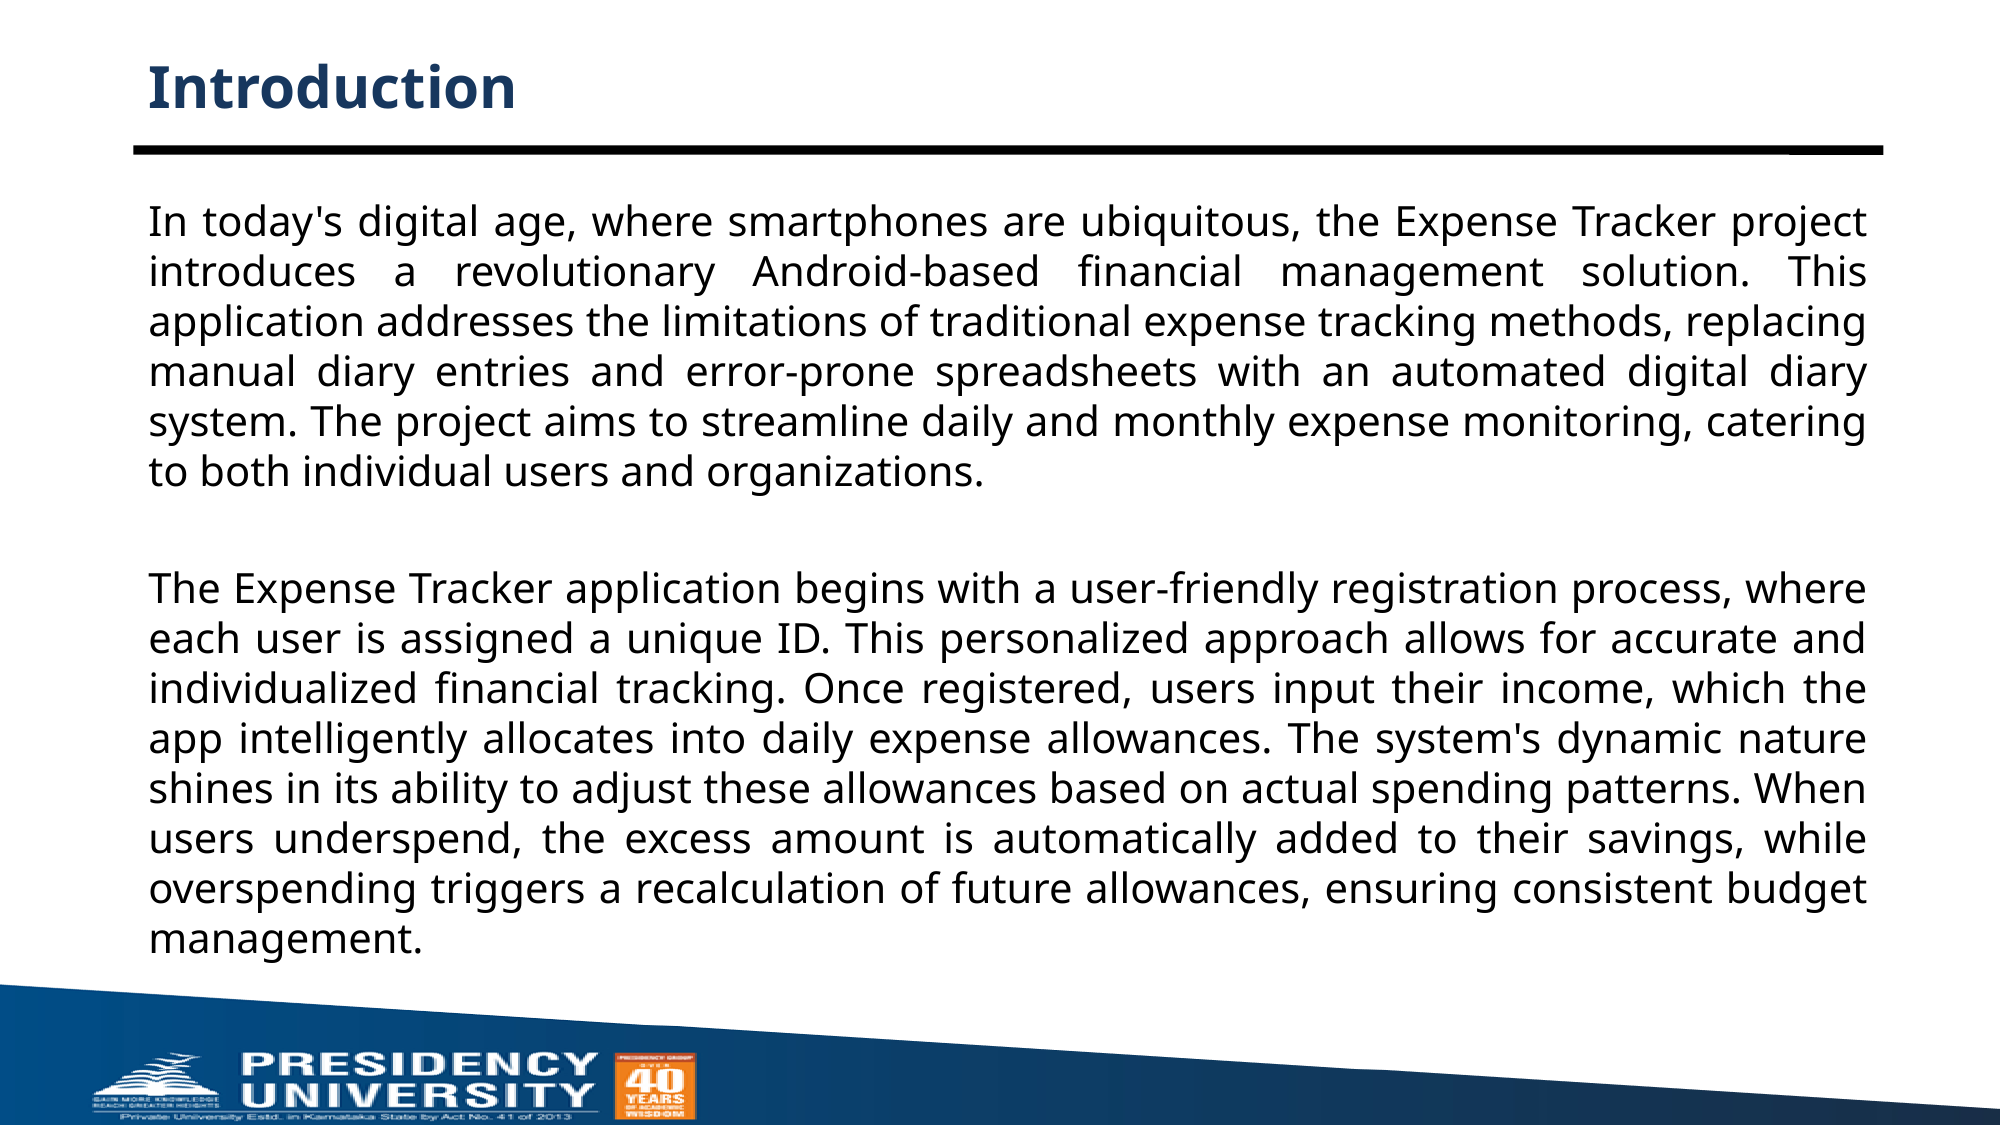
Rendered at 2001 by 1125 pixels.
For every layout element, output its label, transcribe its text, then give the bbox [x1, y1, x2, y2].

list In today's digital age, where smartphones are ubiquitous, the Expense Tracker project introduces a revolutionary Android-based financial management solution. This application addresses the limitations of traditional expense tracking methods, replacing manual diary entries and error-prone spreadsheets with an automated digital diary system. The project aims to streamline daily and monthly expense monitoring, catering to both individual users and organizations. The Expense Tracker application begins with a user-friendly registration process, where each user is assigned a unique ID. This personalized approach allows for accurate and individualized financial tracking. Once registered, users input their income, which the app intelligently allocates into daily expense allowances. The system's dynamic nature shines in its ability to adjust these allowances based on actual spending patterns. When users underspend, the excess amount is automatically added to their savings, while overspending triggers a recalculation of future allowances, ensuring consistent budget management. [133, 187, 1884, 1000]
title Introduction [133, 45, 1884, 125]
picture [0, 982, 2000, 1125]
